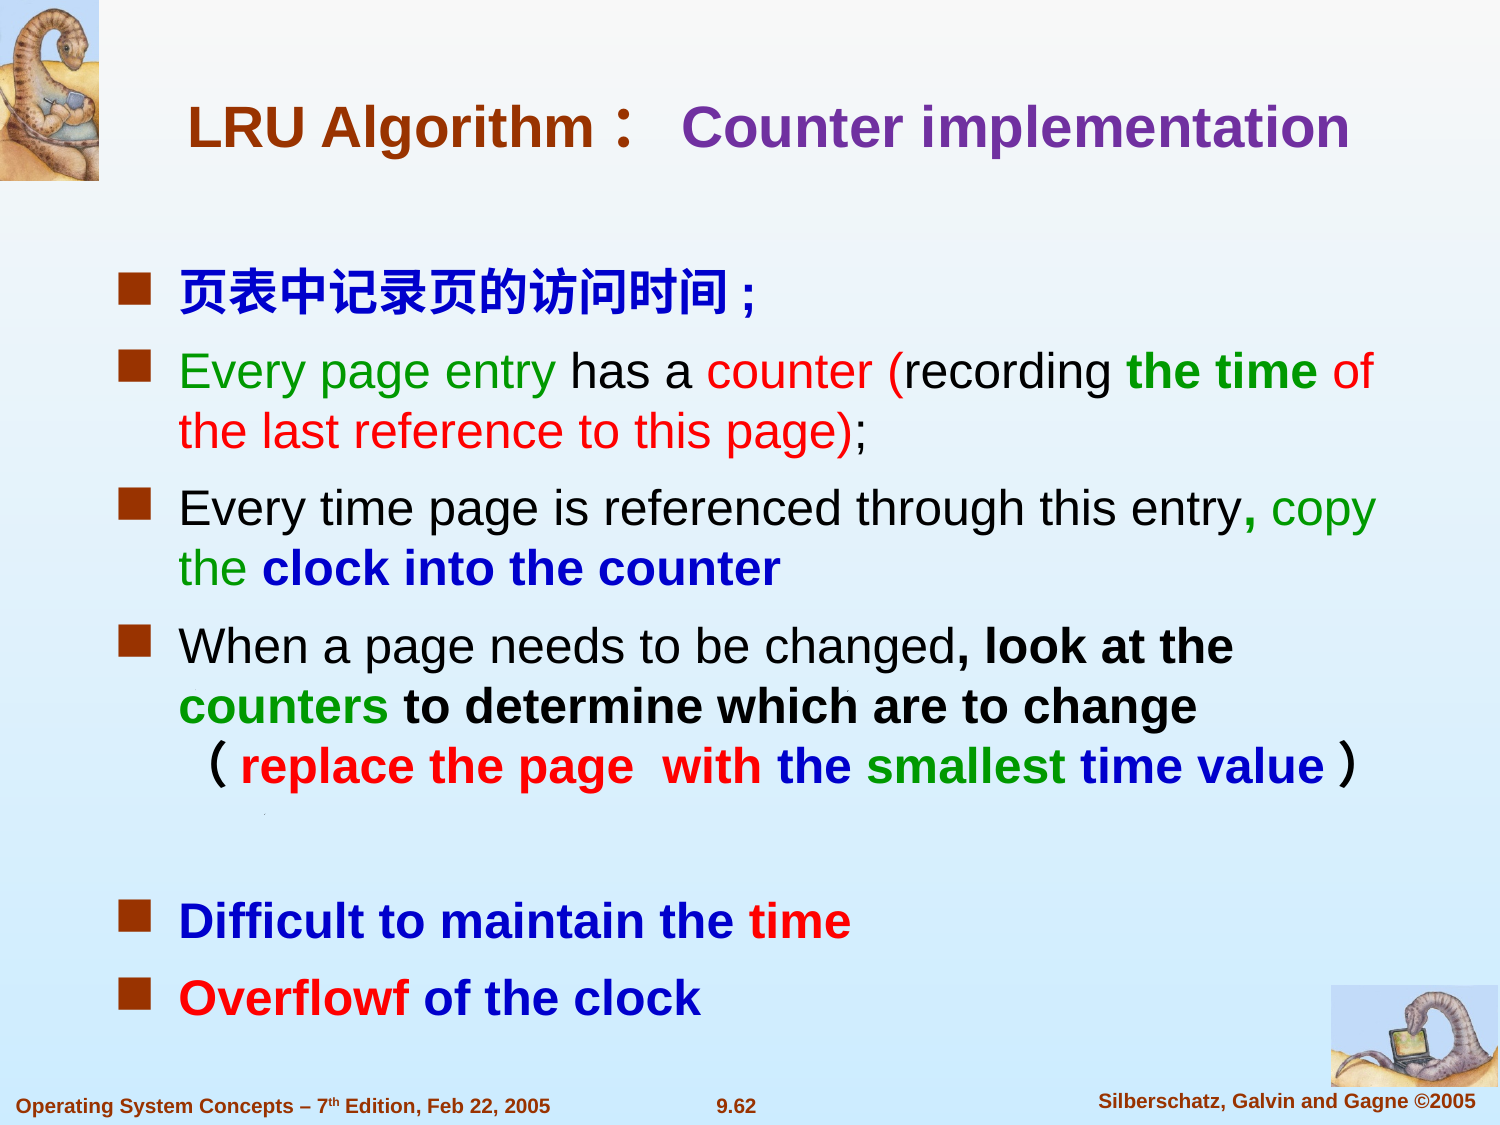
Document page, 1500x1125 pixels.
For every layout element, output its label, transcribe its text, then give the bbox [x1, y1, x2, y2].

list 页表中记录页的访问时间; Every page entry has a counter (recording the time of the last reference to this page); Every time page is referenced through this entry, copy the clock into the counter When a page needs to be changed, look at the counters to determine which are to change （replace the page with the smallest time value） Difficult to maintain the time Overflowf of the clock [107, 253, 1451, 1049]
title LRU Algorithm：Counter implementation [107, 66, 1432, 167]
picture [1331, 985, 1498, 1087]
picture [0, 0, 99, 181]
